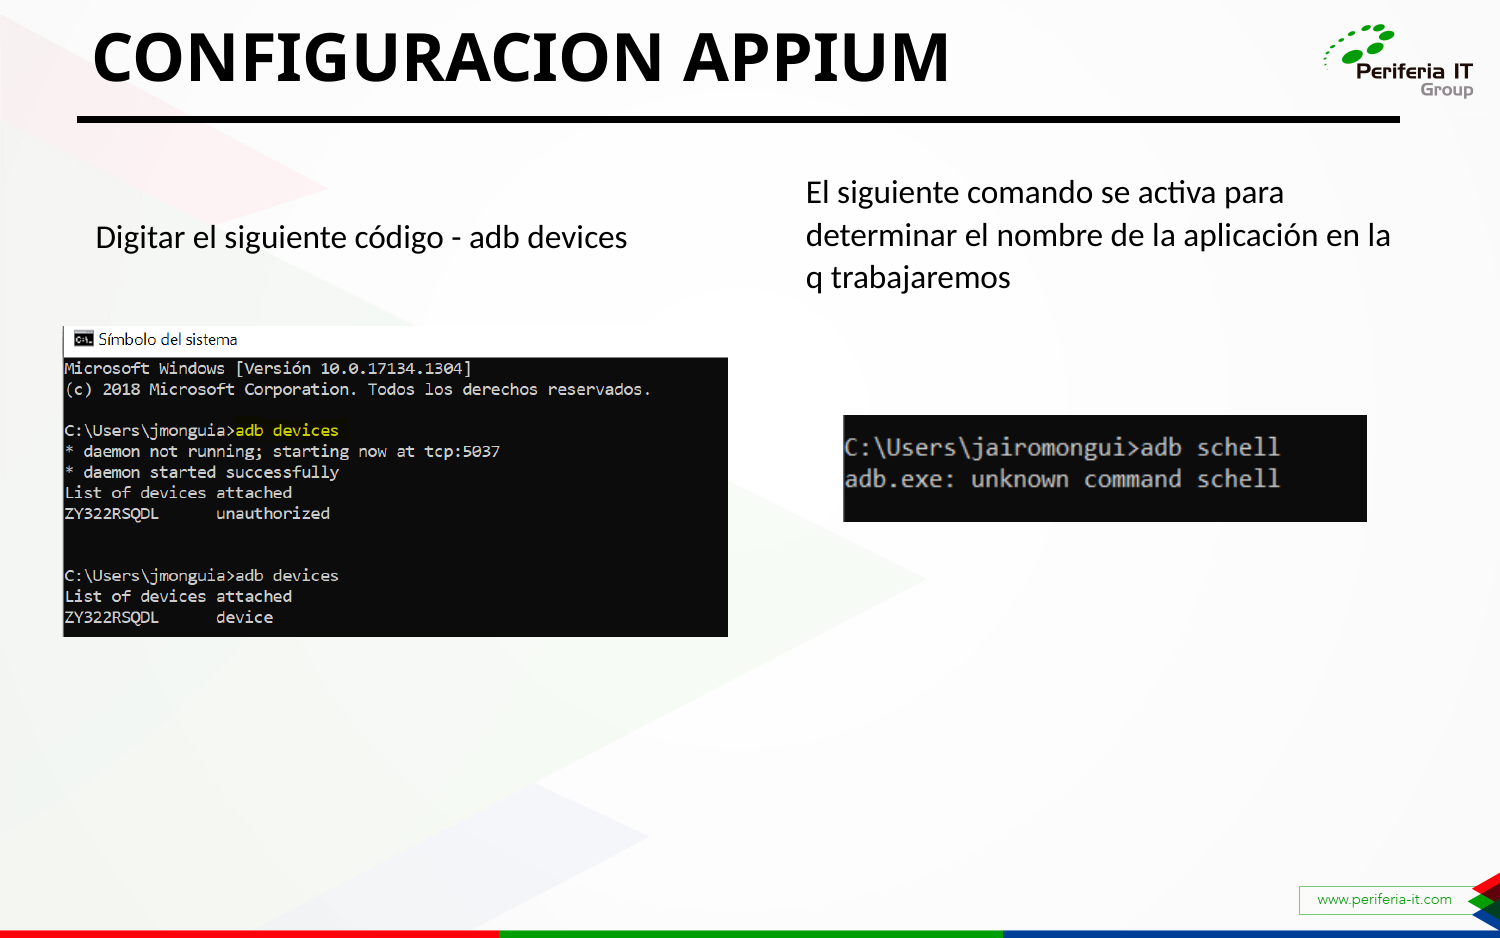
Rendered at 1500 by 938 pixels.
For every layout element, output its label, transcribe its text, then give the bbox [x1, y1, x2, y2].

text_box Digitar el siguiente código - adb devices [76, 205, 714, 278]
picture [0, 0, 1500, 938]
text_box CONFIGURACION APPIUM [76, 1, 1140, 110]
text_box [1310, 17, 1489, 114]
text_box El siguiente comando se activa para determinar el nombre de la aplicación en la q trabajaremos [786, 159, 1424, 358]
